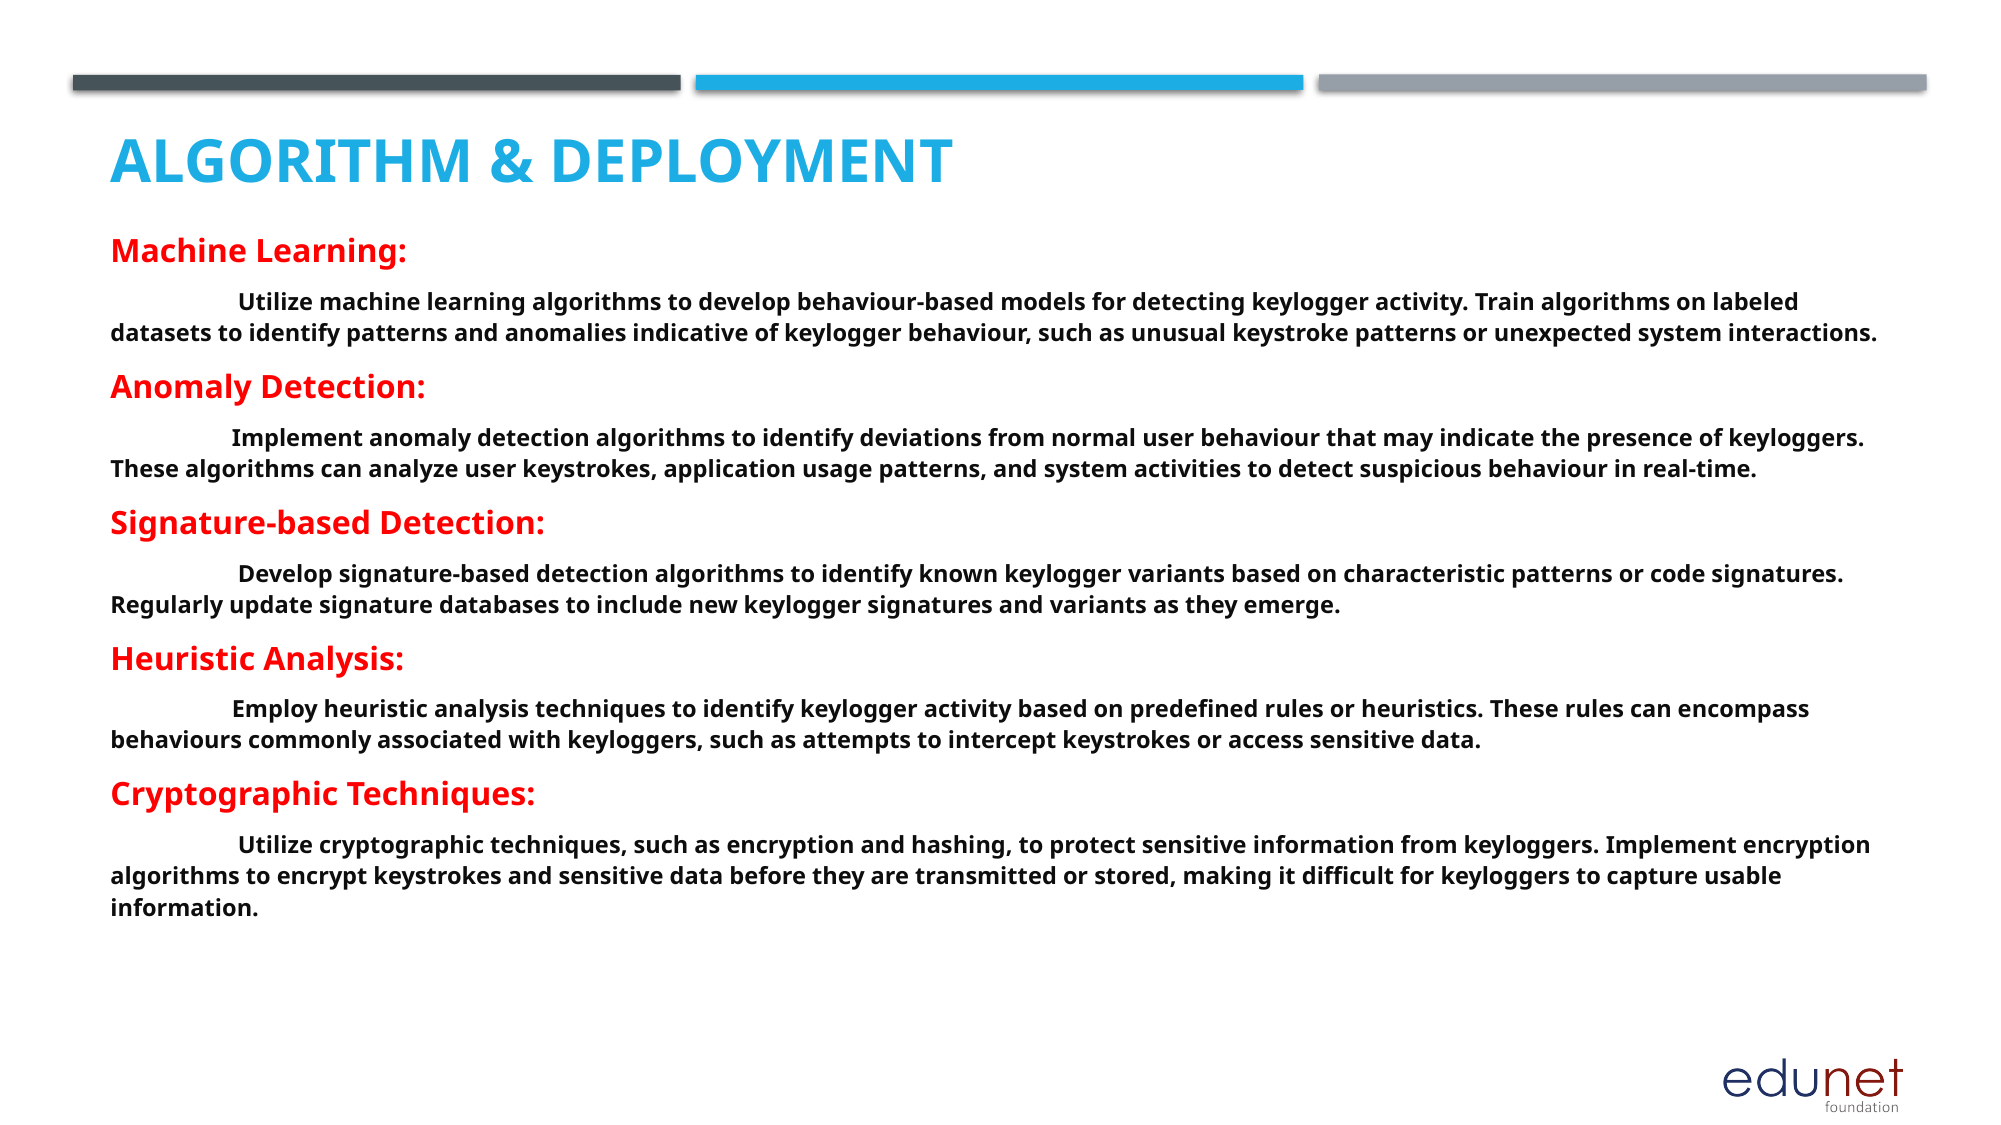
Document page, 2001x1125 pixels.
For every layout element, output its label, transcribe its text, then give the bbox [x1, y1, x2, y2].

title Algorithm & Deployment [95, 115, 1905, 203]
picture [1719, 1056, 1905, 1116]
list Machine Learning: Utilize machine learning algorithms to develop behaviour-based models for detecting keylogger activity. Train algorithms on labeled datasets to identify patterns and anomalies indicative of keylogger behaviour, such as unusual keystroke patterns or unexpected system interactions. Anomaly Detection: Implement anomaly detection algorithms to identify deviations from normal user behaviour that may indicate the presence of keyloggers. These algorithms can analyze user keystrokes, application usage patterns, and system activities to detect suspicious behaviour in real-time. Signature-based Detection: Develop signature-based detection algorithms to identify known keylogger variants based on characteristic patterns or code signatures. Regularly update signature databases to include new keylogger signatures and variants as they emerge. Heuristic Analysis: Employ heuristic analysis techniques to identify keylogger activity based on predefined rules or heuristics. These rules can encompass behaviours commonly associated with keyloggers, such as attempts to intercept keystrokes or access sensitive data. Cryptographic Techniques: Utilize cryptographic techniques, such as encryption and hashing, to protect sensitive information from keyloggers. Implement encryption algorithms to encrypt keystrokes and sensitive data before they are transmitted or stored, making it difficult for keyloggers to capture usable information. [95, 213, 1905, 981]
